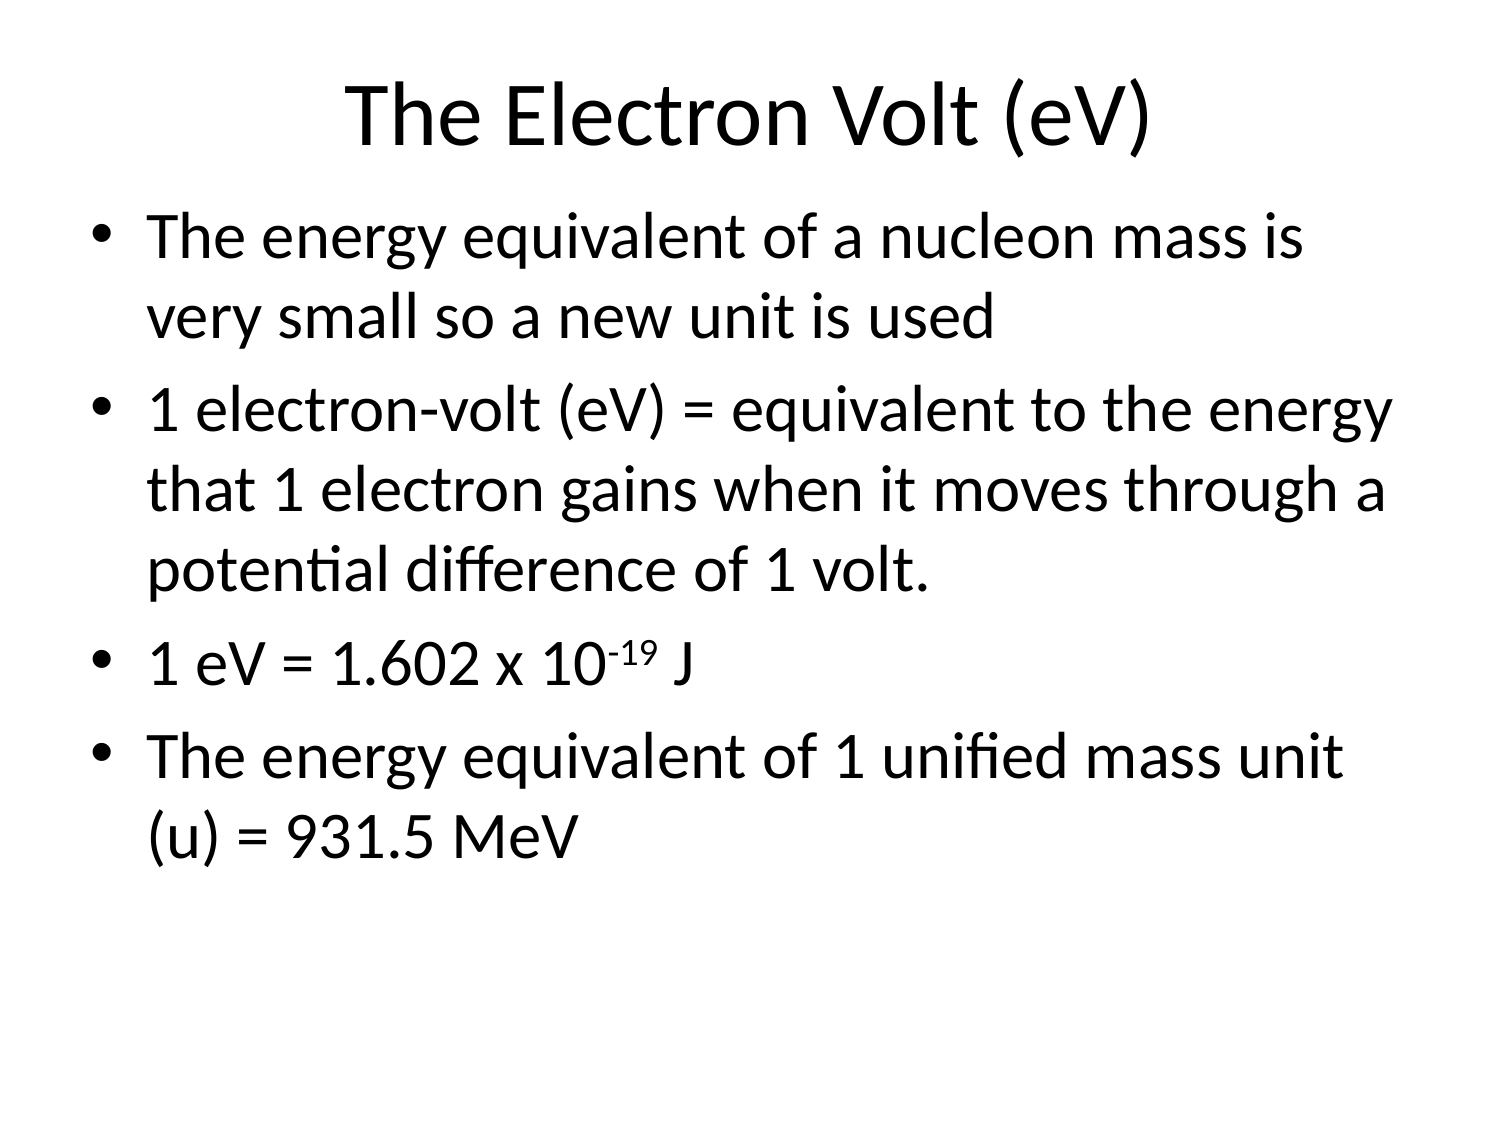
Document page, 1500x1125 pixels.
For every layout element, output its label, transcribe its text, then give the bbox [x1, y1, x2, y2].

title The Electron Volt (eV) [75, 45, 1425, 173]
list The energy equivalent of a nucleon mass is very small so a new unit is used 1 electron-volt (eV) = equivalent to the energy that 1 electron gains when it moves through a potential difference of 1 volt. 1 eV = 1.602 x 10-19 J The energy equivalent of 1 unified mass unit (u) = 931.5 MeV [75, 184, 1425, 1005]
